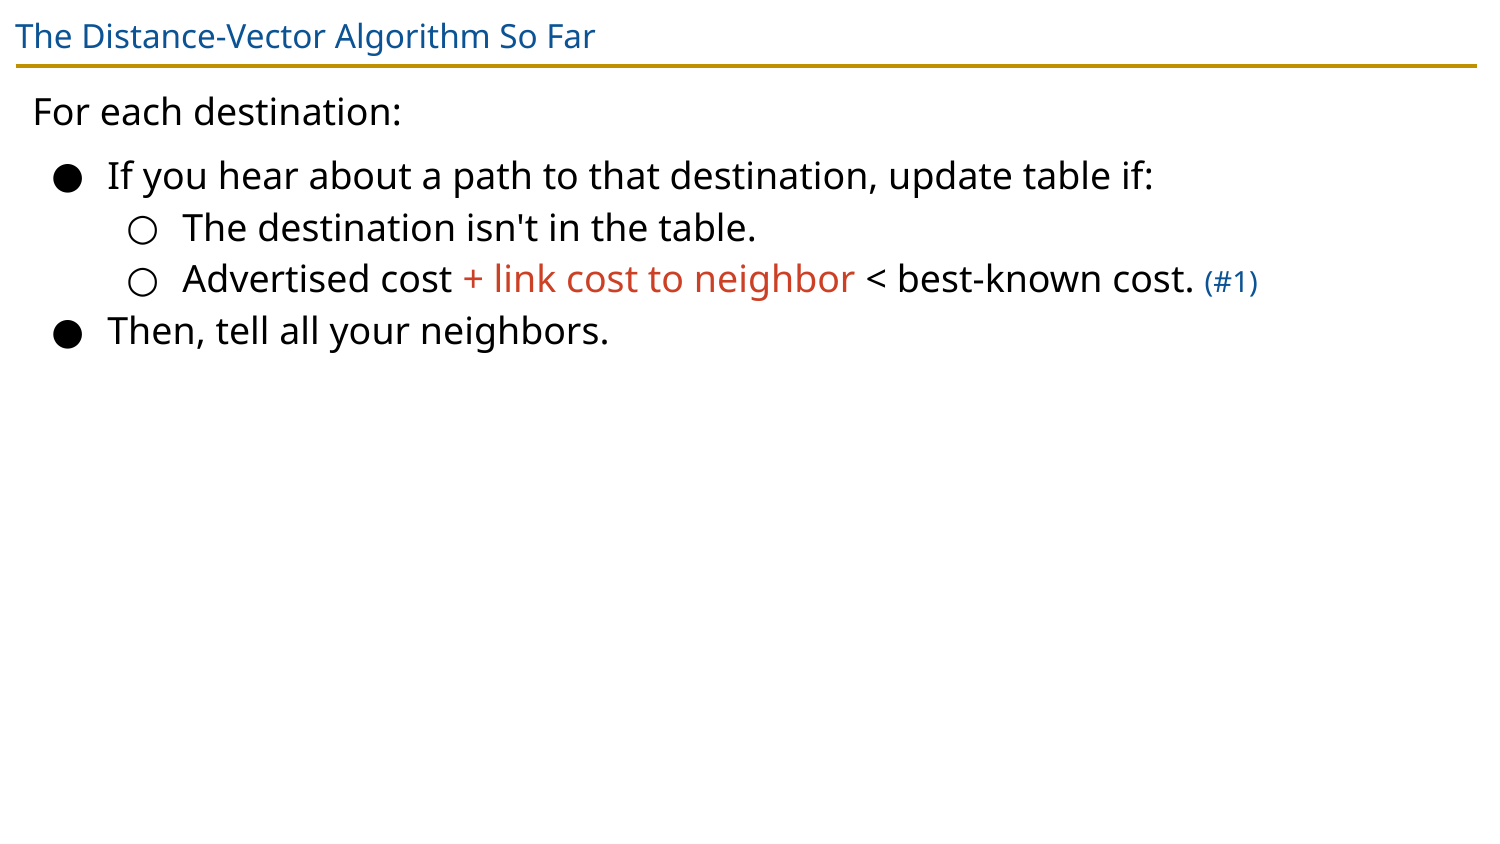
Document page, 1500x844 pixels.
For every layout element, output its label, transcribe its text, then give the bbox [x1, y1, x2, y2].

title The Distance-Vector Algorithm So Far [0, 0, 1500, 65]
list For each destination: If you hear about a path to that destination, update table if: The destination isn't in the table. Advertised cost + link cost to neighbor < best-known cost. (#1) Then, tell all your neighbors. [17, 65, 1480, 810]
